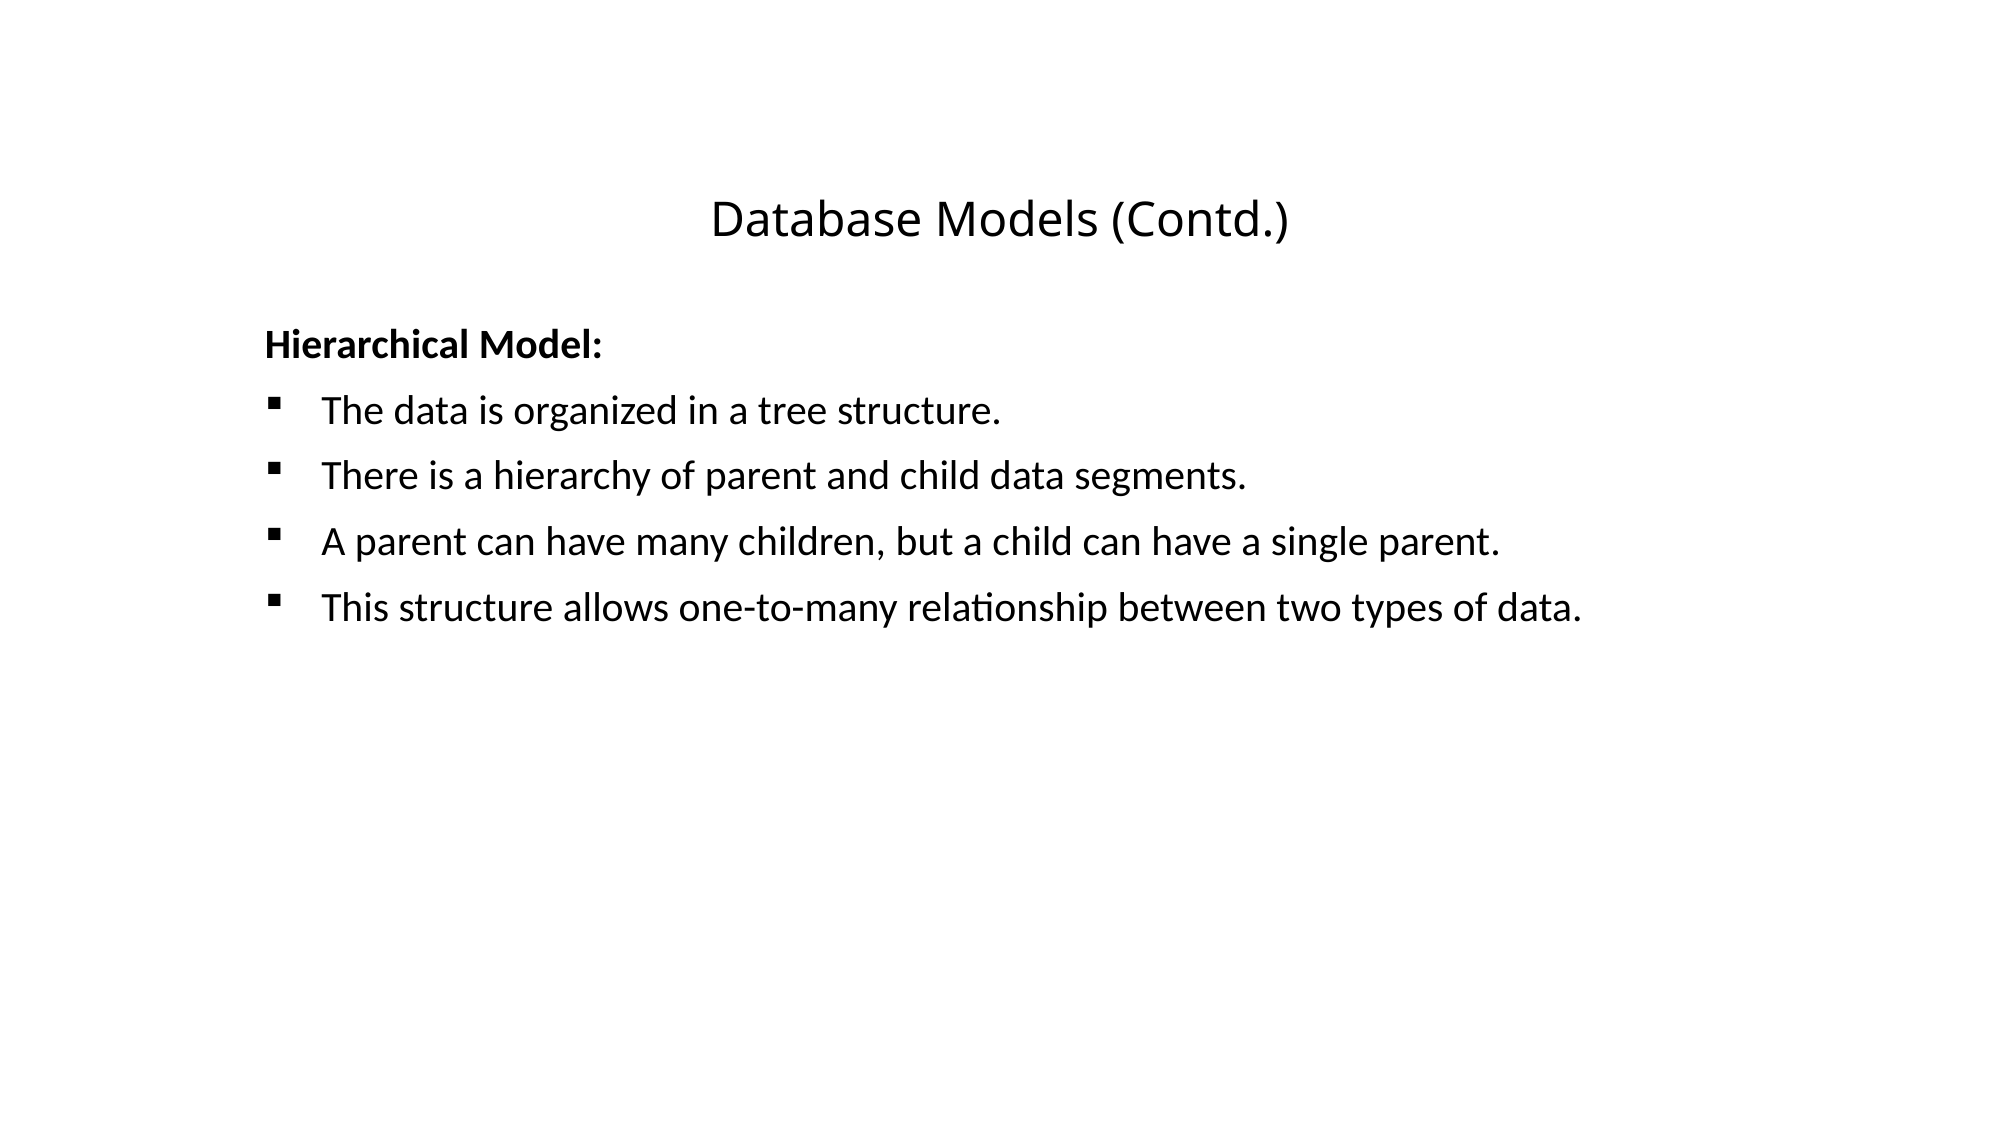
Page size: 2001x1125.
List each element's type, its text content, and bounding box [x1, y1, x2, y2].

subtitle Hierarchical Model: The data is organized in a tree structure. There is a hierarchy of parent and child data segments. A parent can have many children, but a child can have a single parent. This structure allows one-to-many relationship between two types of data. [249, 314, 1750, 863]
title Database Models (Contd.) [249, 186, 1750, 314]
